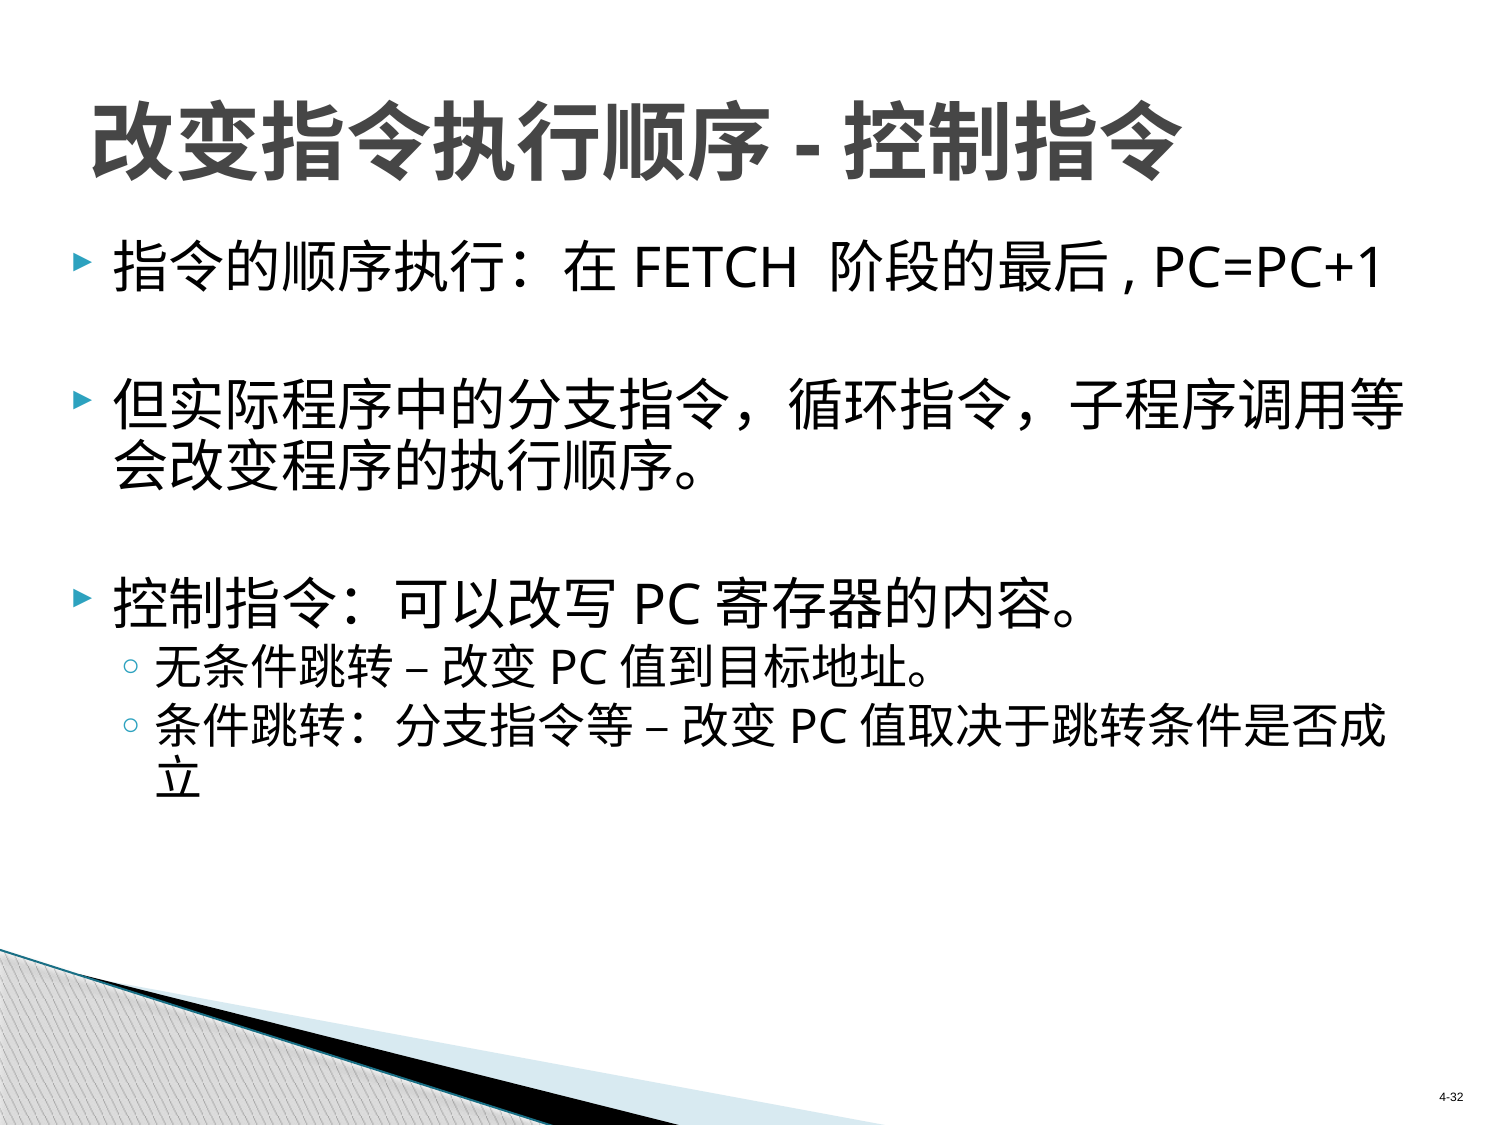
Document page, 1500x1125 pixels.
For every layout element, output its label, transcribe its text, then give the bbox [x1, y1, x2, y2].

slide_number 4- [1418, 1051, 1479, 1112]
title 改变指令执行顺序-控制指令 [75, 45, 1425, 231]
list 指令的顺序执行：在FETCH 阶段的最后, PC=PC+1 但实际程序中的分支指令，循环指令，子程序调用等会改变程序的执行顺序。 控制指令：可以改写PC寄存器的内容。 无条件跳转 – 改变PC值到目标地址。 条件跳转：分支指令等 – 改变PC值取决于跳转条件是否成立 [37, 231, 1438, 1025]
